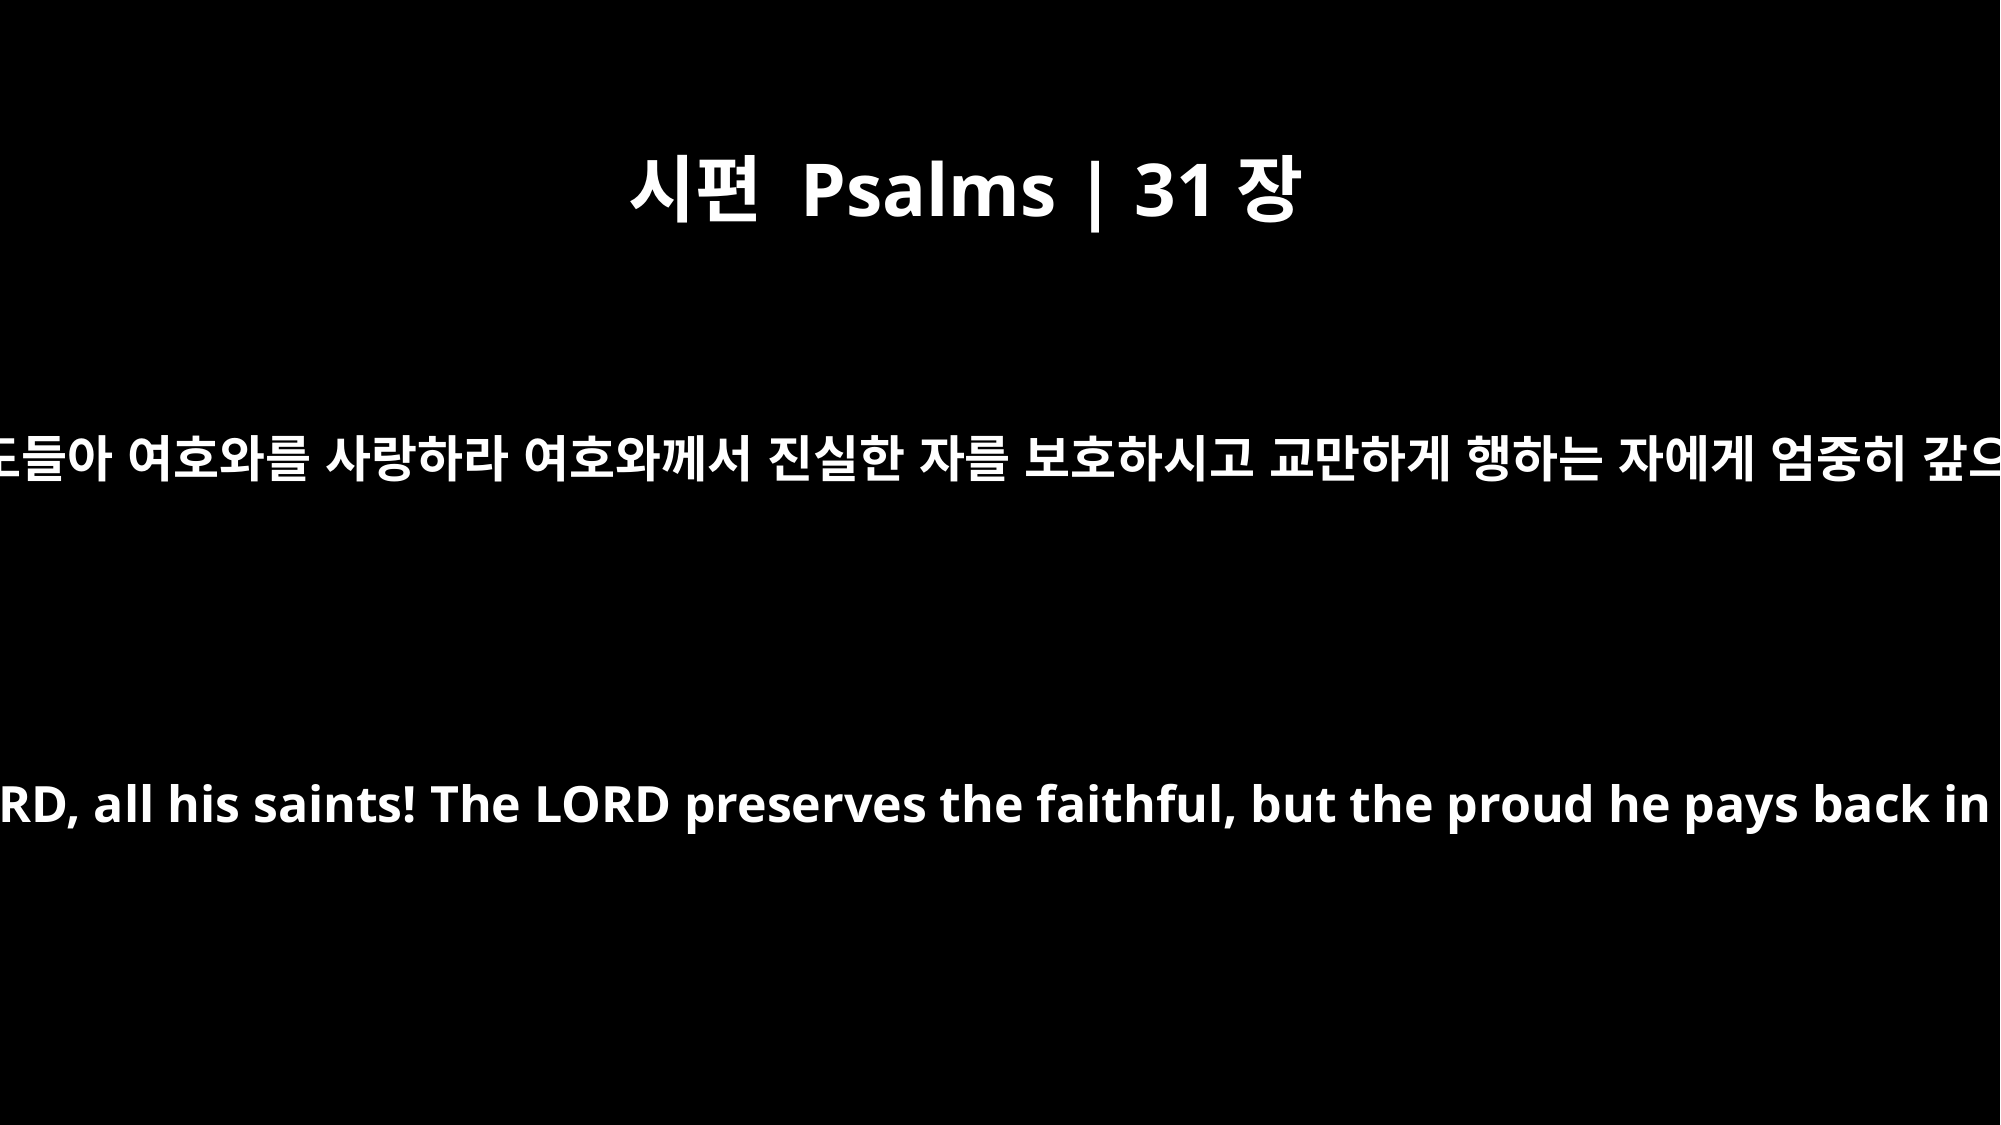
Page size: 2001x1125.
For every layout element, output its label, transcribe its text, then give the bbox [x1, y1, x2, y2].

text_box 시편 Psalms | 31장 [613, 136, 1319, 239]
text_box 23 너희 모든 성도들아 여호와를 사랑하라 여호와께서 진실한 자를 보호하시고 교만하게 행하는 자에게 엄중히 갚으시느니라 [0, 359, 2000, 495]
text_box Love the LORD, all his saints! The LORD preserves the faithful, but the proud he pays back in full. [0, 764, 2000, 840]
